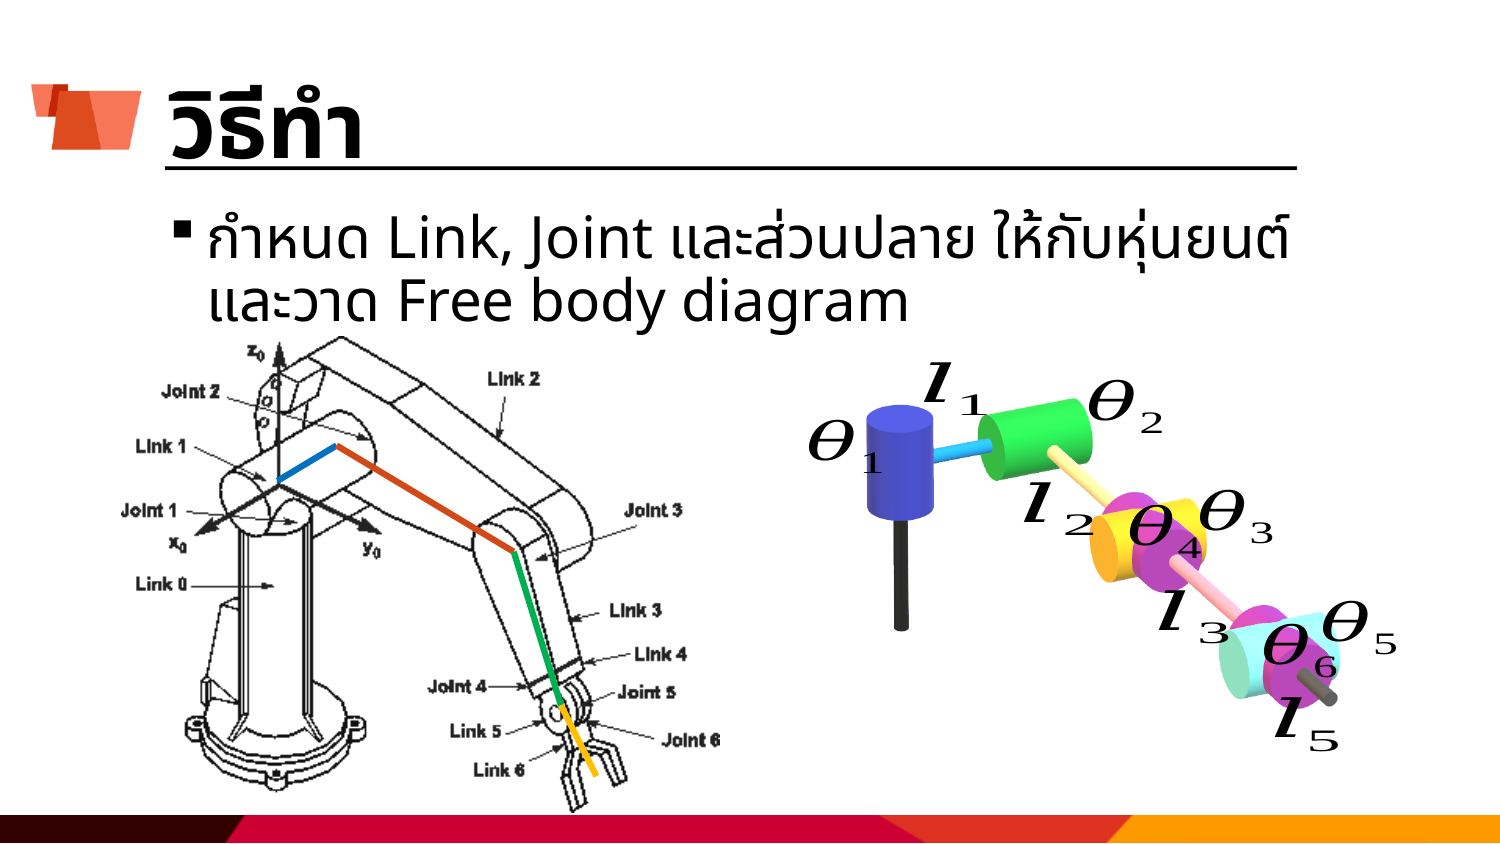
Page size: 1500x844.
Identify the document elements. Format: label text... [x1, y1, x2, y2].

picture [0, 815, 1500, 844]
list กำหนด Link, Joint และส่วนปลาย ให้กับหุ่นยนต์ และวาด Free body diagram [154, 200, 1344, 760]
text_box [801, 350, 1399, 758]
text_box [560, 705, 597, 777]
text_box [513, 551, 561, 706]
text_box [336, 445, 514, 552]
picture [21, 73, 150, 160]
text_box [277, 445, 336, 481]
picture [121, 336, 720, 813]
title วิธีทำ [154, 61, 1308, 197]
